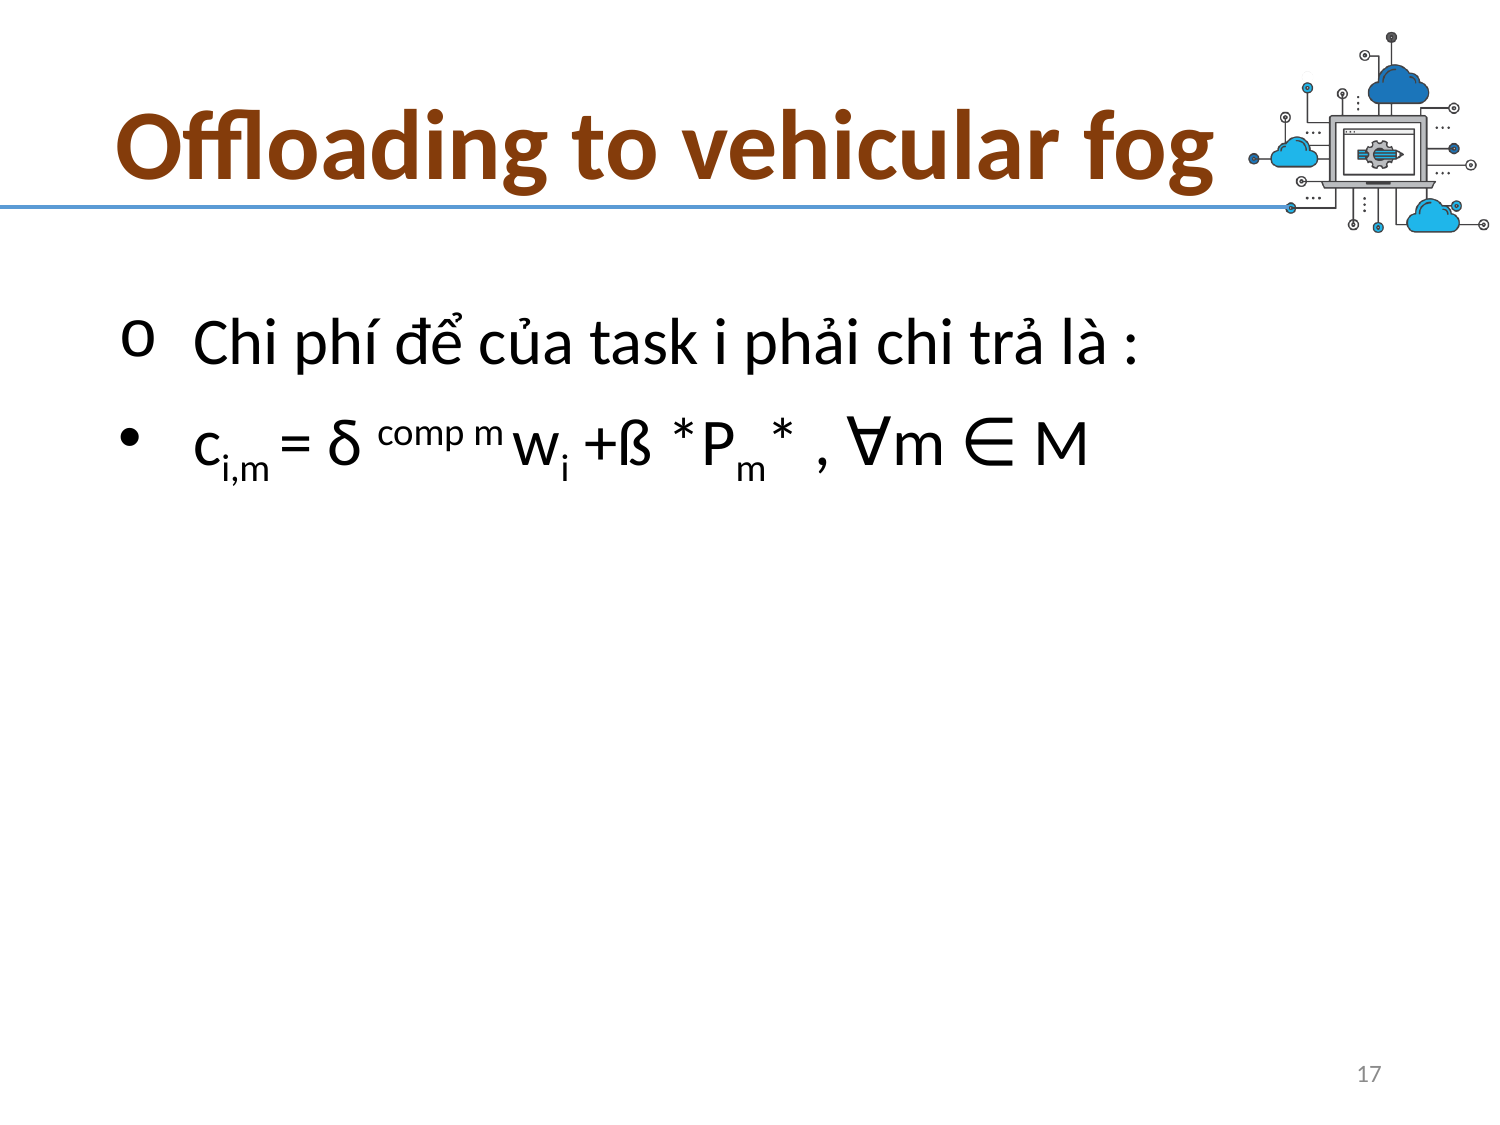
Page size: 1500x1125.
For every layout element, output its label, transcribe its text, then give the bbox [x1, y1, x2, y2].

slide_number 17 [1059, 1042, 1397, 1103]
picture [1214, 27, 1500, 248]
title Offloading to vehicular fog [100, 65, 1348, 230]
